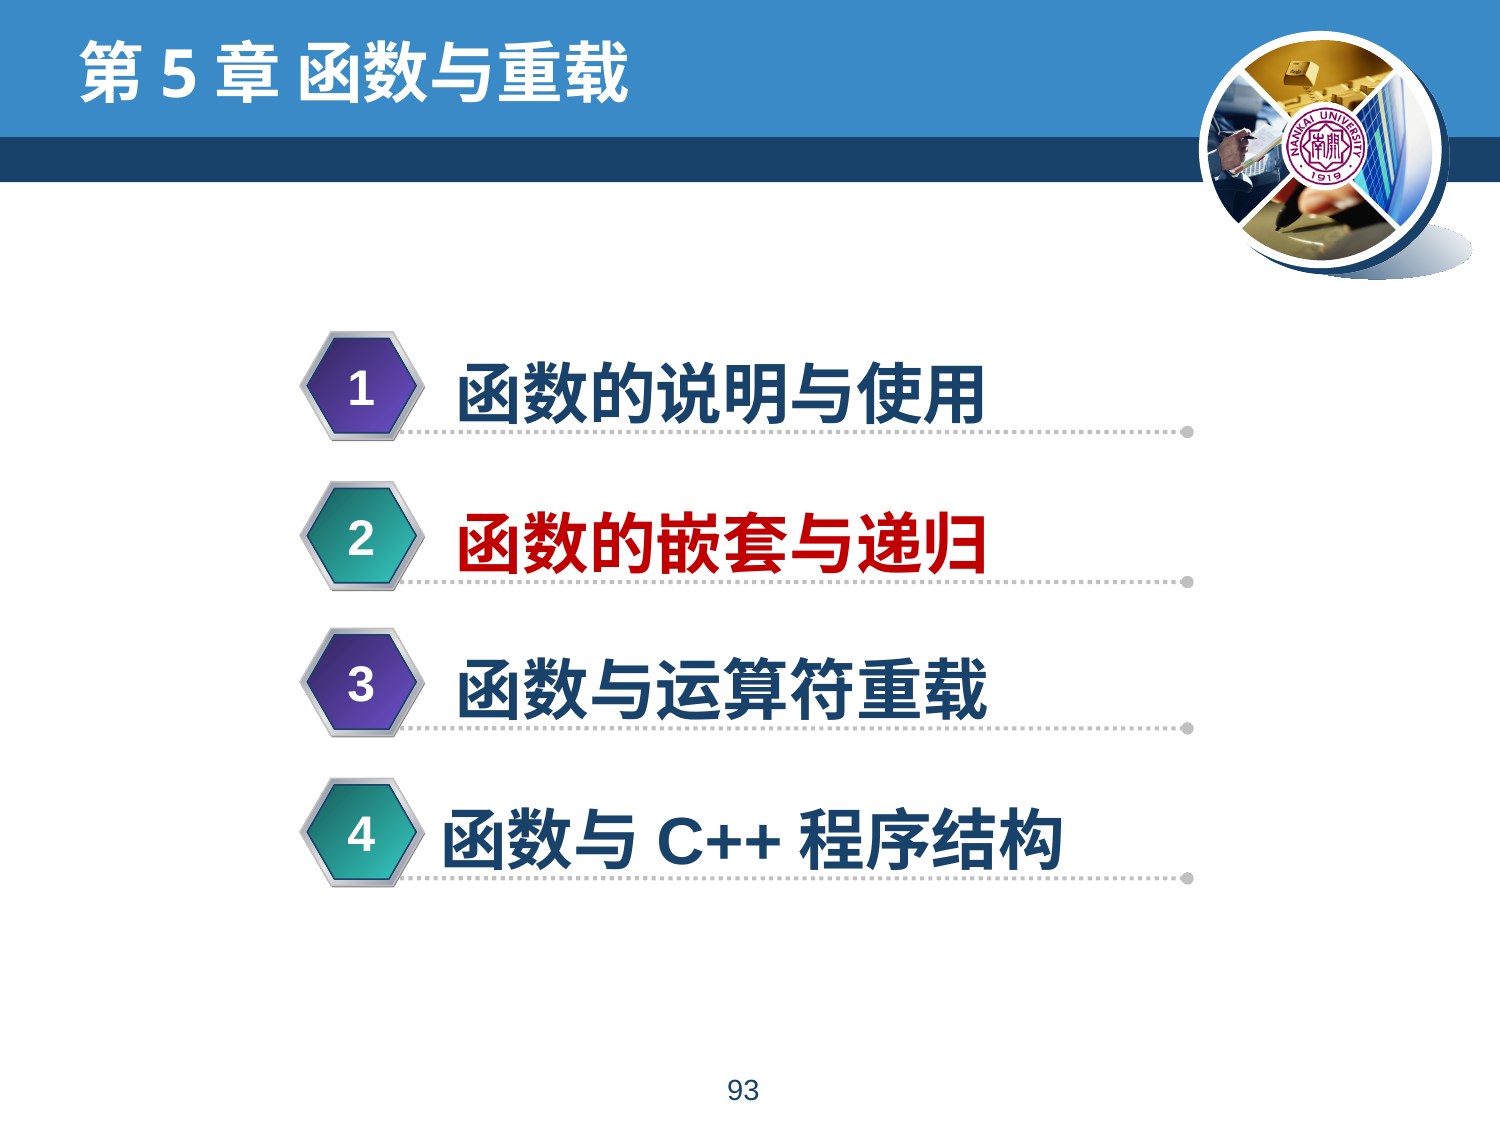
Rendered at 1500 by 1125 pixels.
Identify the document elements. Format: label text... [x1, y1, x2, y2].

text_box [1179, 575, 1194, 589]
text_box [1179, 722, 1194, 735]
text_box 函数与C++程序结构 [425, 790, 1081, 886]
text_box 函数的说明与使用 [441, 344, 1005, 440]
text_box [299, 778, 425, 888]
text_box 函数的嵌套与递归 [441, 494, 1005, 590]
text_box [1179, 425, 1194, 439]
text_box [299, 331, 425, 442]
picture [1207, 40, 1433, 261]
text_box 函数与运算符重载 [441, 640, 1005, 736]
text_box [299, 628, 425, 738]
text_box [299, 481, 425, 592]
text_box [1179, 872, 1194, 885]
title 第5章 函数与重载 [62, 24, 1275, 118]
slide_number 92 [607, 1063, 879, 1112]
